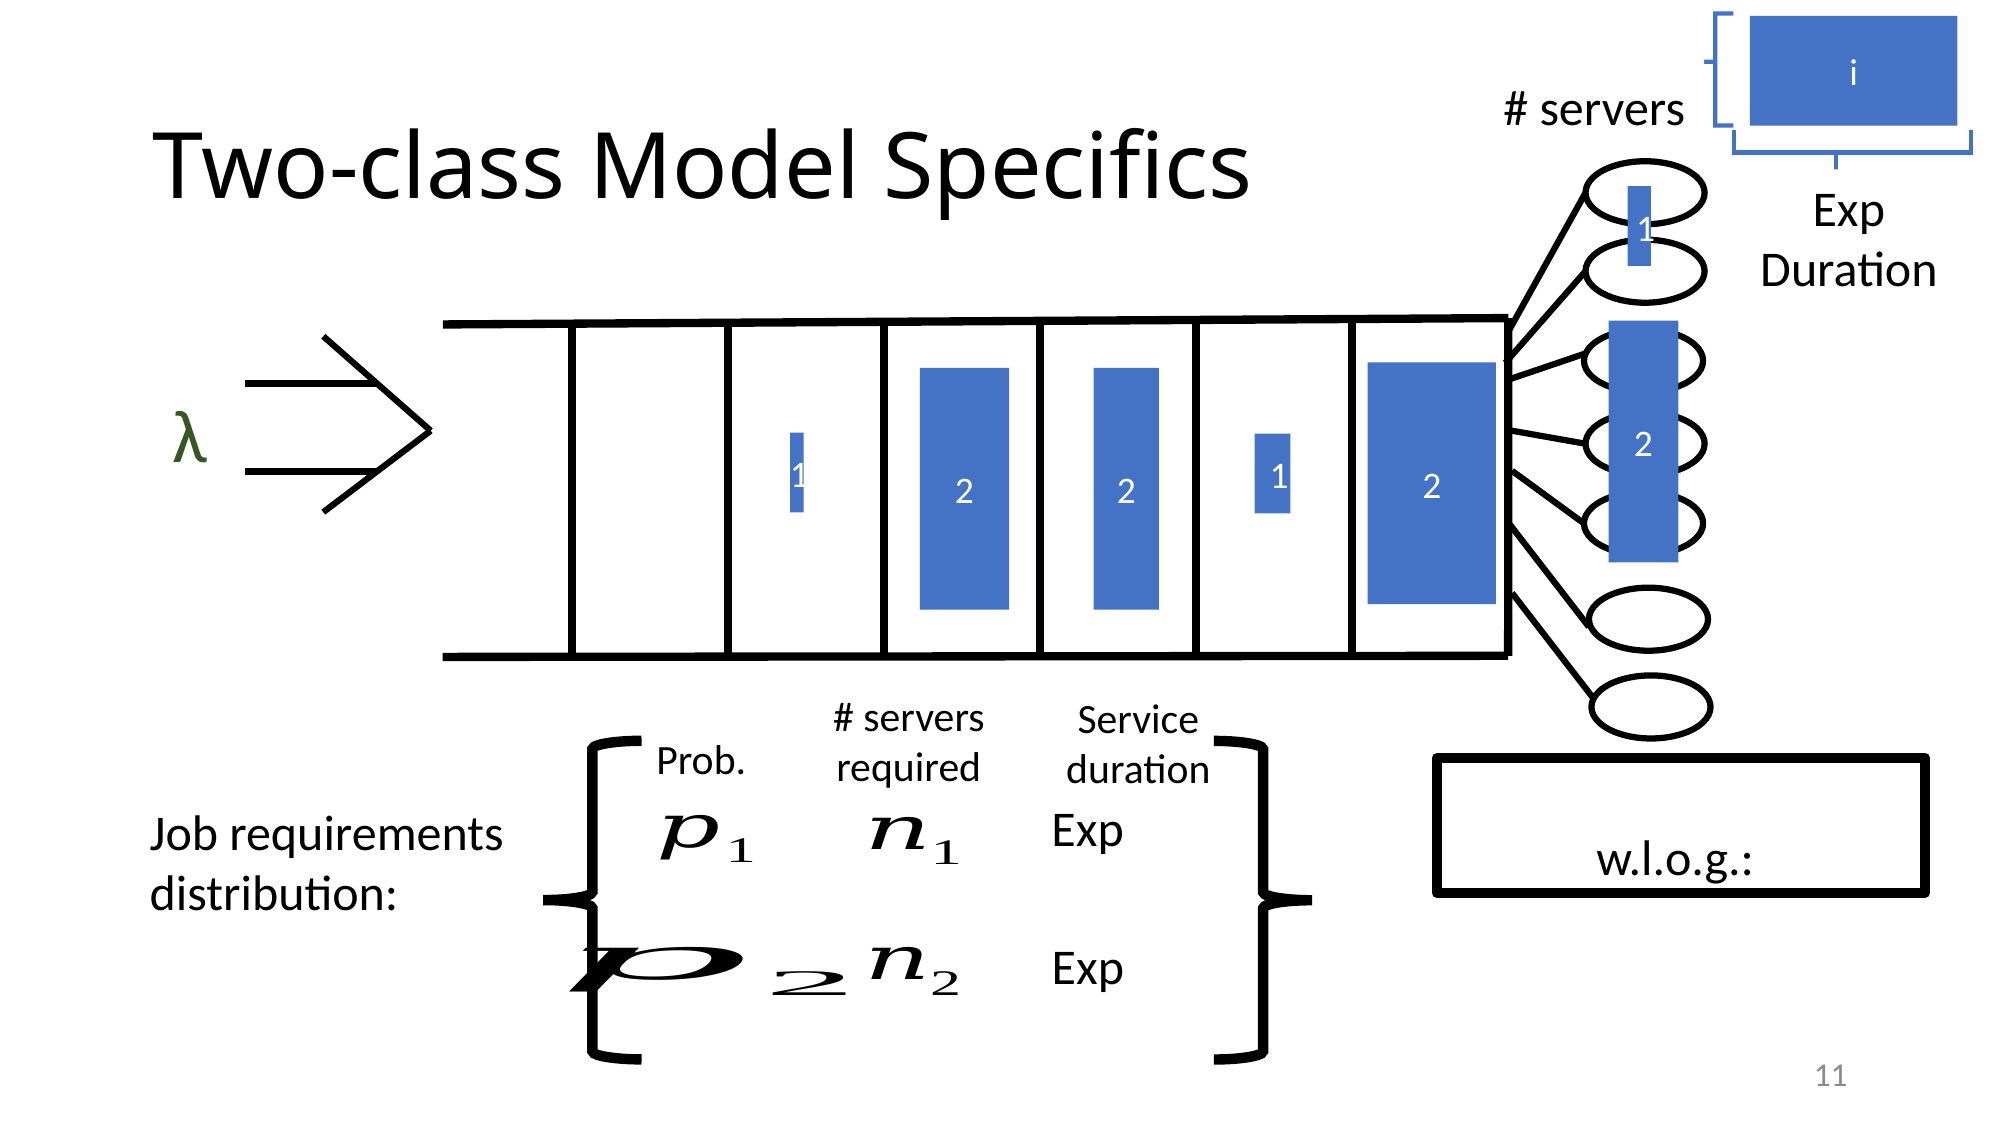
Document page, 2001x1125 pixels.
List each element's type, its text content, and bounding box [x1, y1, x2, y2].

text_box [134, 682, 1313, 1060]
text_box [1508, 429, 1586, 444]
slide_number 11 [1412, 1042, 1863, 1103]
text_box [1512, 592, 1593, 698]
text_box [157, 161, 1711, 739]
title Two-class Model Specifics [137, 59, 1484, 278]
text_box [1505, 306, 1586, 363]
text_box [1484, 13, 1972, 306]
